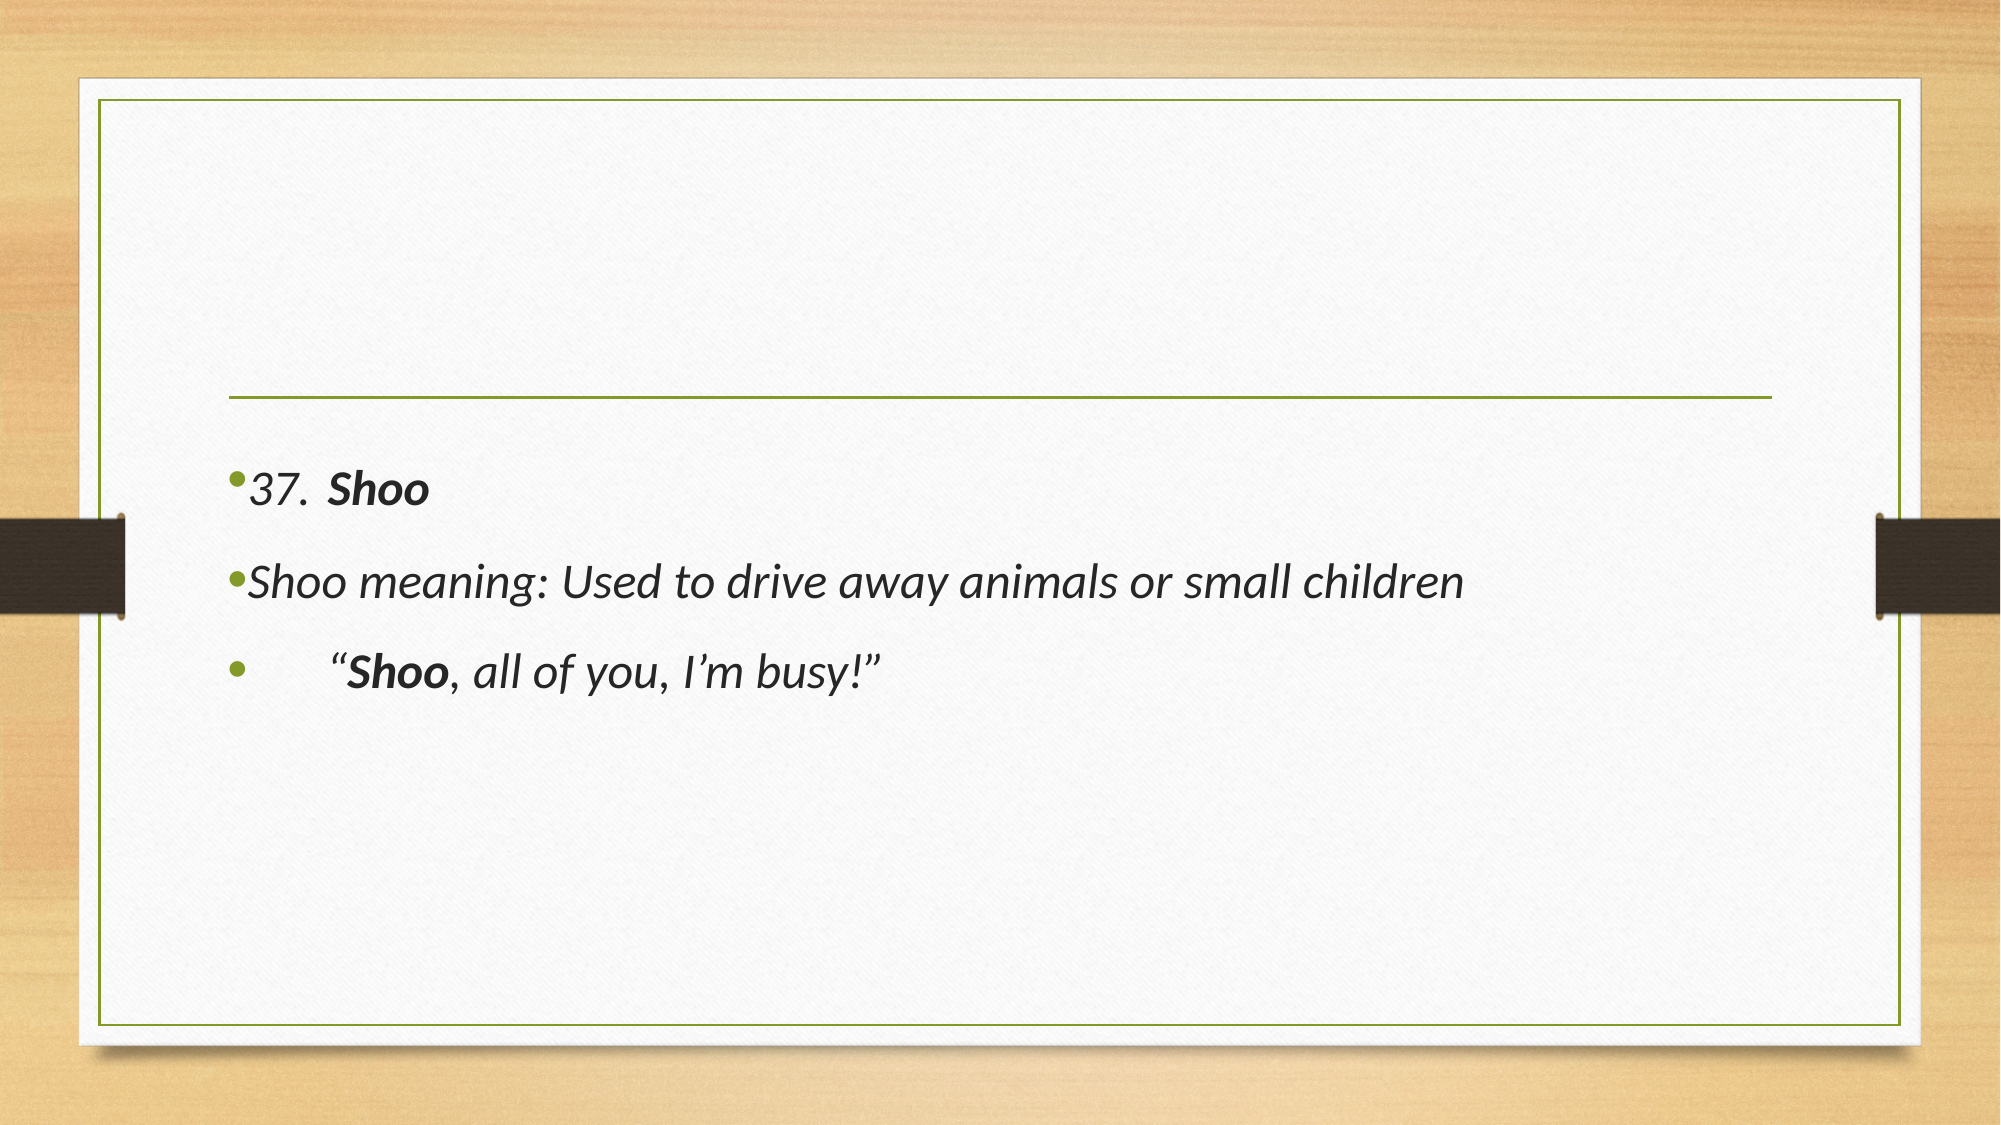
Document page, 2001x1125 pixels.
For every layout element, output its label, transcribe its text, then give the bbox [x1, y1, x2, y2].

picture [0, 0, 2001, 1125]
list 37. Shoo Shoo meaning: Used to drive away animals or small children “Shoo, all of you, I’m busy!” [212, 419, 1788, 964]
